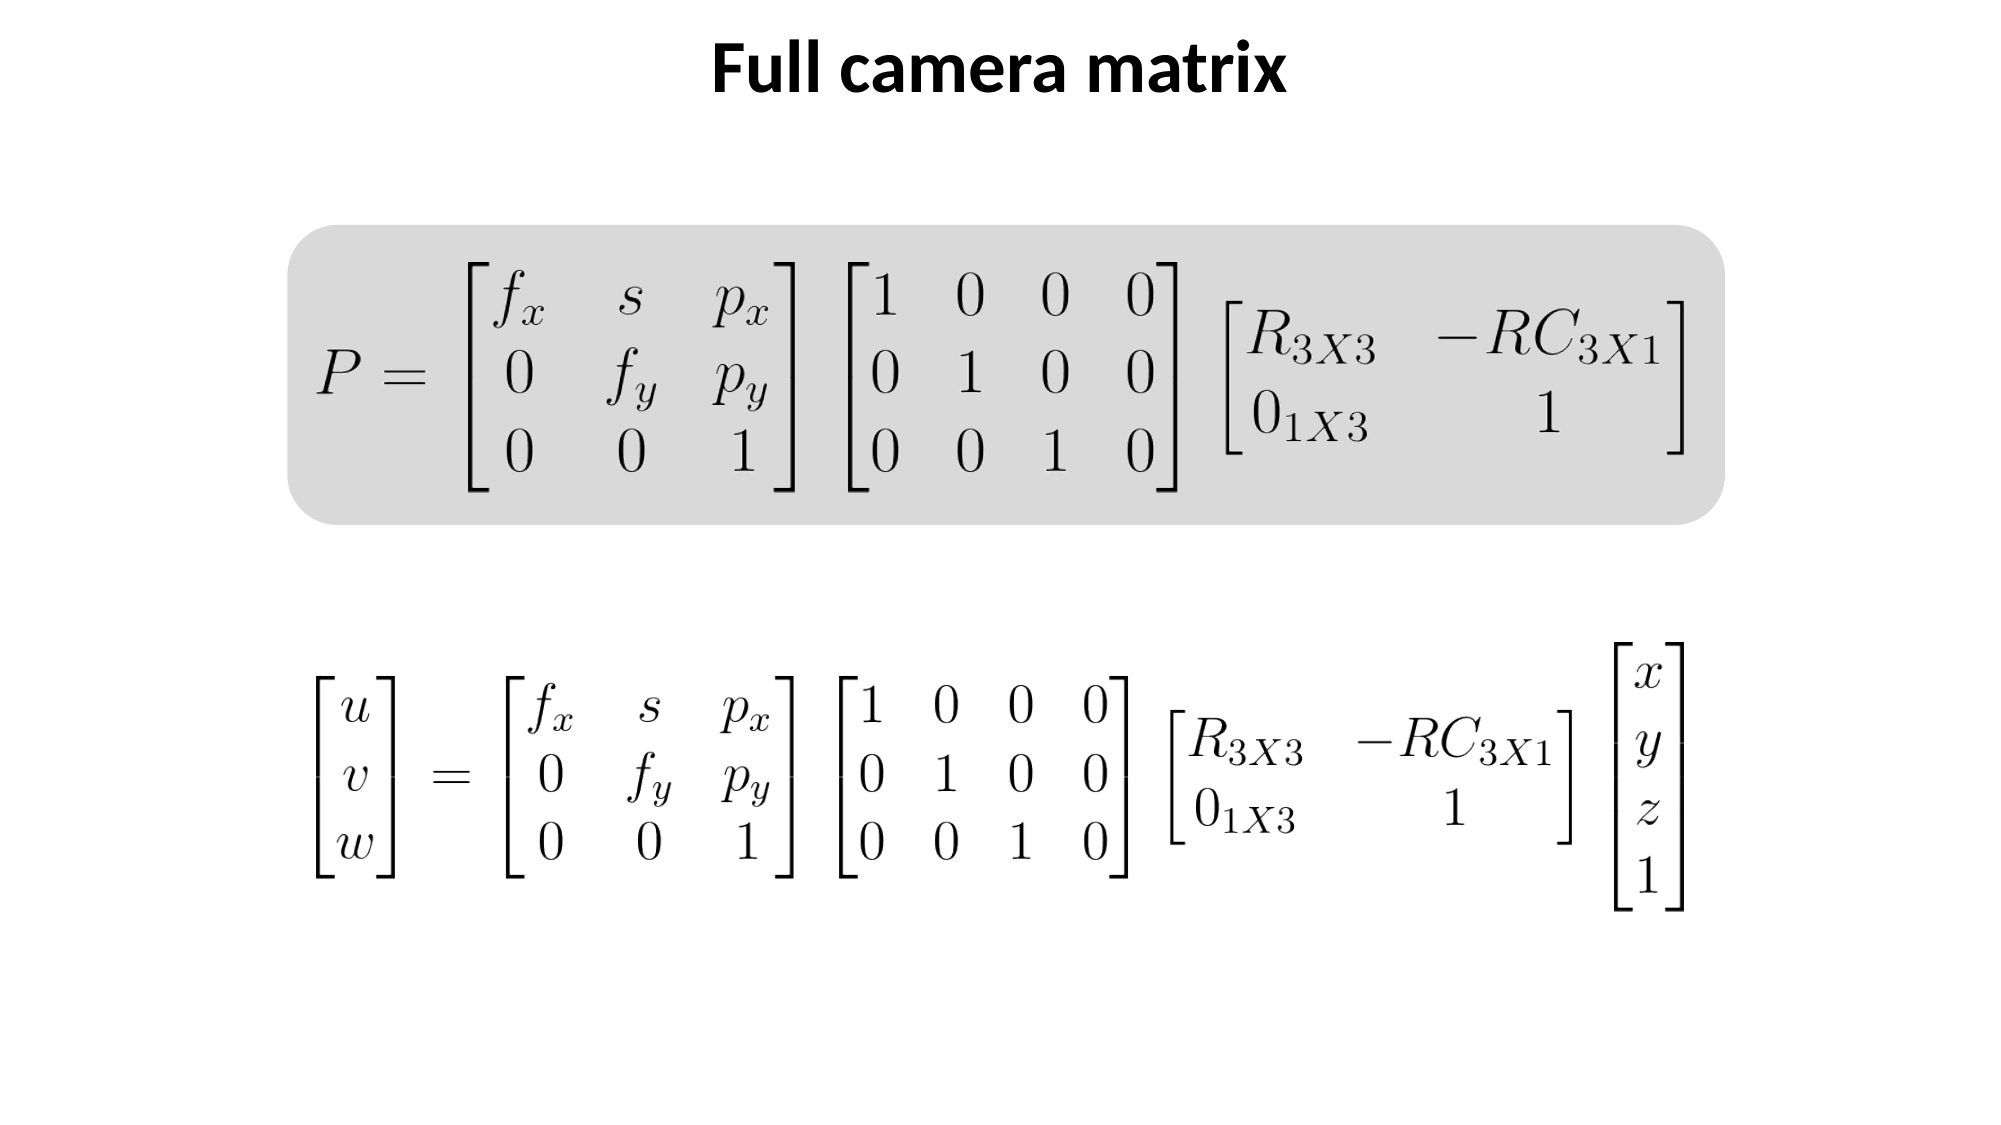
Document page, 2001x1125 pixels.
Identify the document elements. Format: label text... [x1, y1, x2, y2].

picture [316, 641, 1684, 913]
title Full camera matrix [33, 0, 1967, 125]
text_box [285, 222, 1728, 528]
picture [316, 262, 1684, 494]
